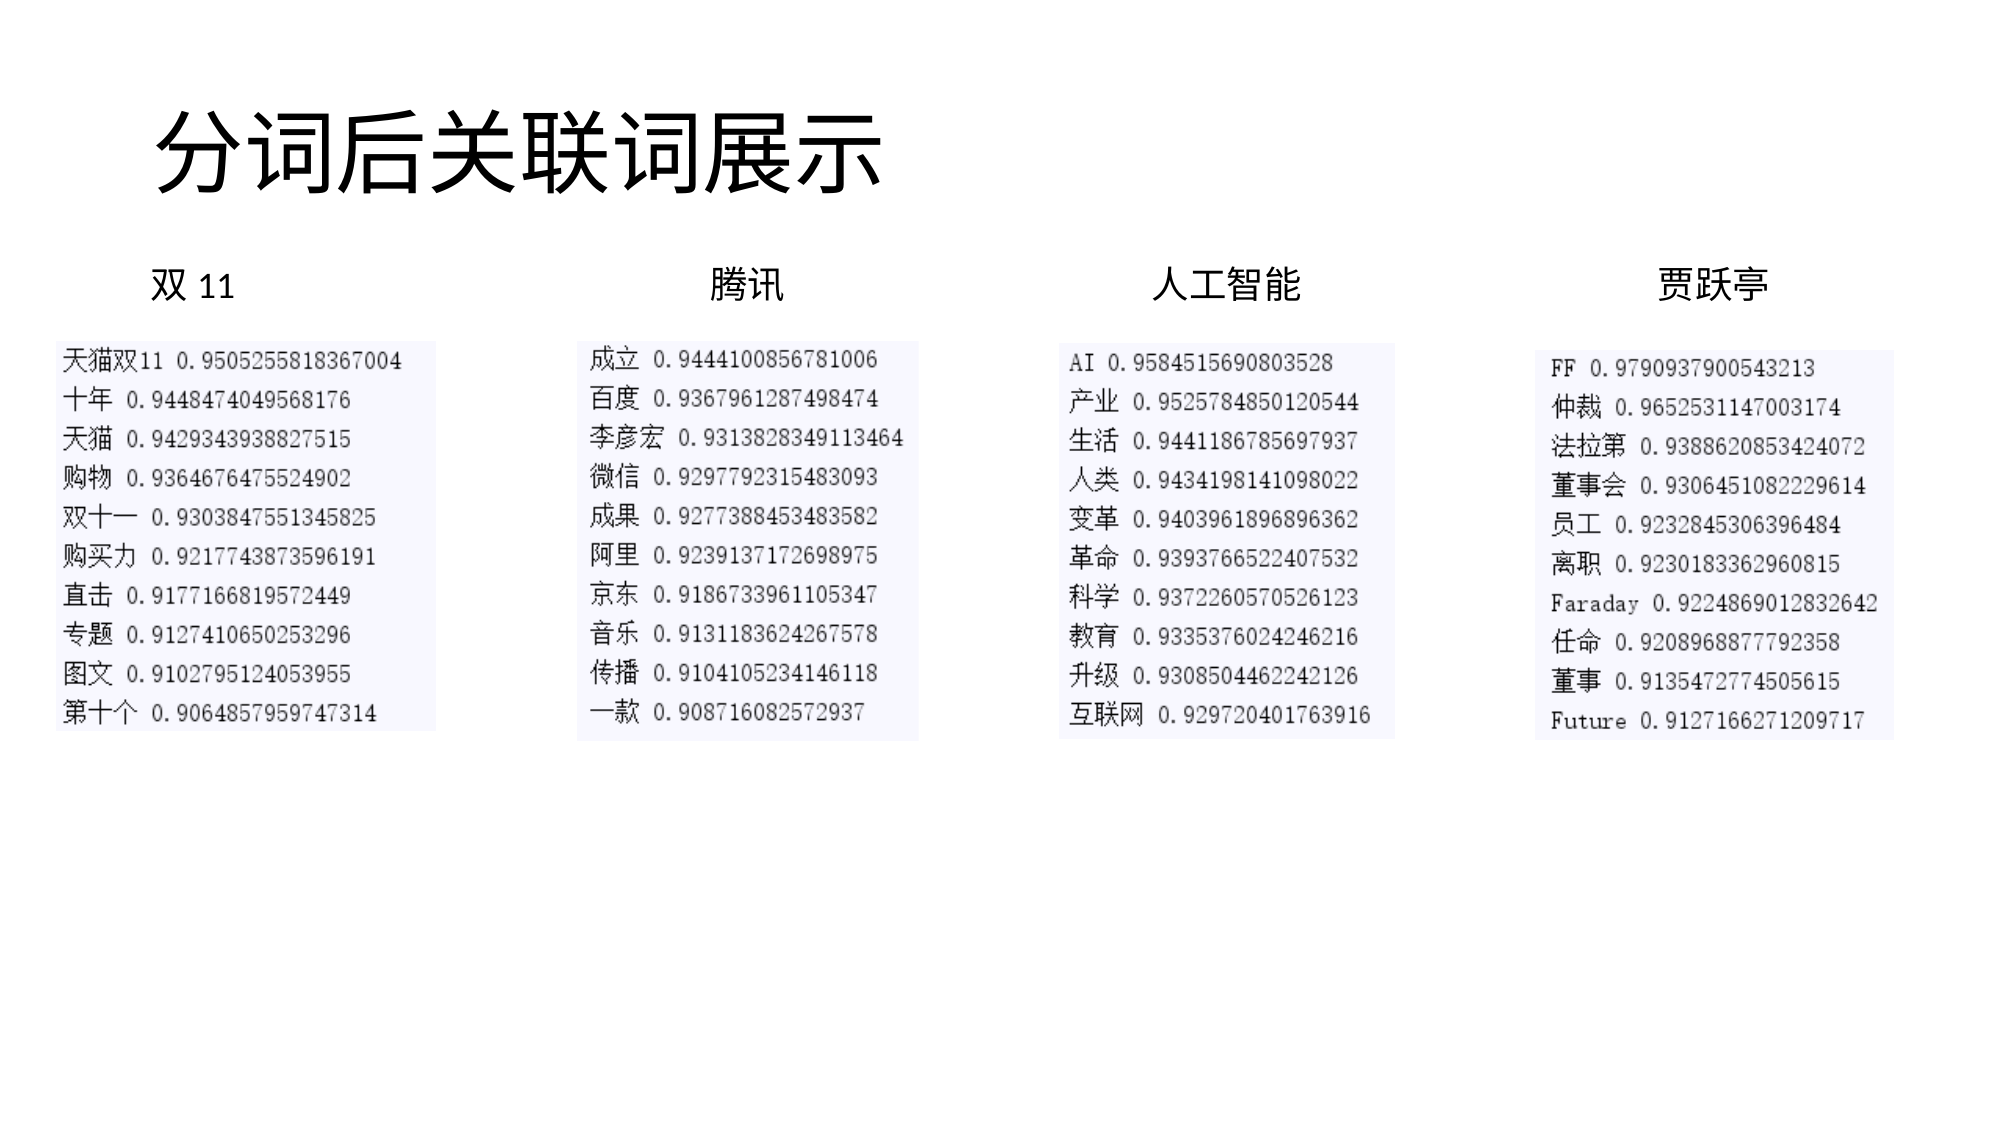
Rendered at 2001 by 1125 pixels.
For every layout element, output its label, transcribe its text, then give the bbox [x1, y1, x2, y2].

text_box 腾讯 [695, 253, 801, 314]
picture [1059, 343, 1395, 739]
text_box 双11 [135, 253, 250, 314]
picture [1535, 350, 1894, 740]
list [56, 341, 436, 731]
text_box 人工智能 [1137, 253, 1317, 314]
text_box 贾跃亭 [1643, 253, 1786, 314]
picture [576, 341, 919, 741]
title 分词后关联词展示 [137, 59, 1863, 254]
